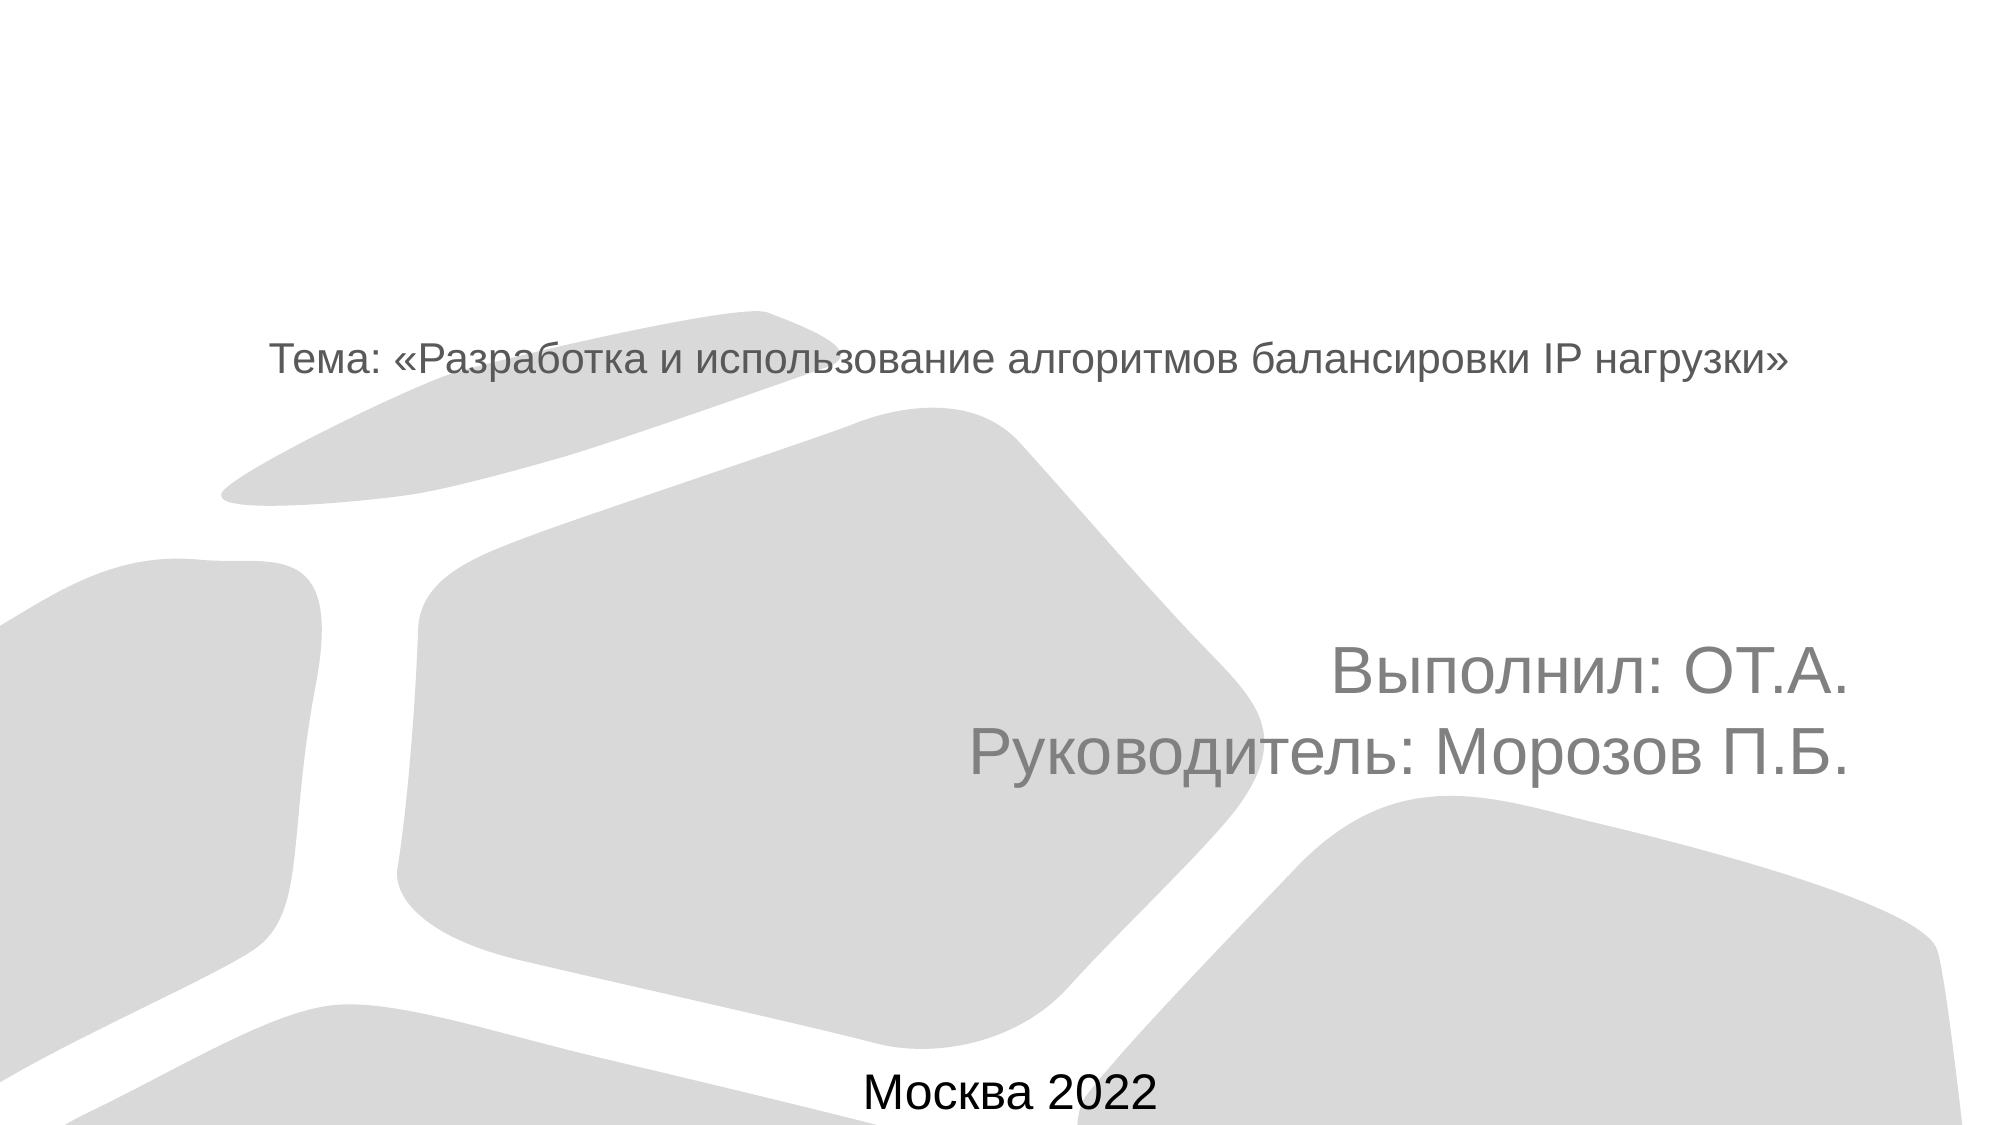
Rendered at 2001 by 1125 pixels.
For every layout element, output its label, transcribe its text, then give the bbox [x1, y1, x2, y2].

subtitle Выполнил: ОТ.А. Руководитель: Морозов П.Б. [763, 619, 1867, 877]
title Тема: «Разработка и использование алгоритмов балансировки IP нагрузки» [226, 296, 1806, 415]
text_box Москва 2022 [847, 1051, 1185, 1125]
